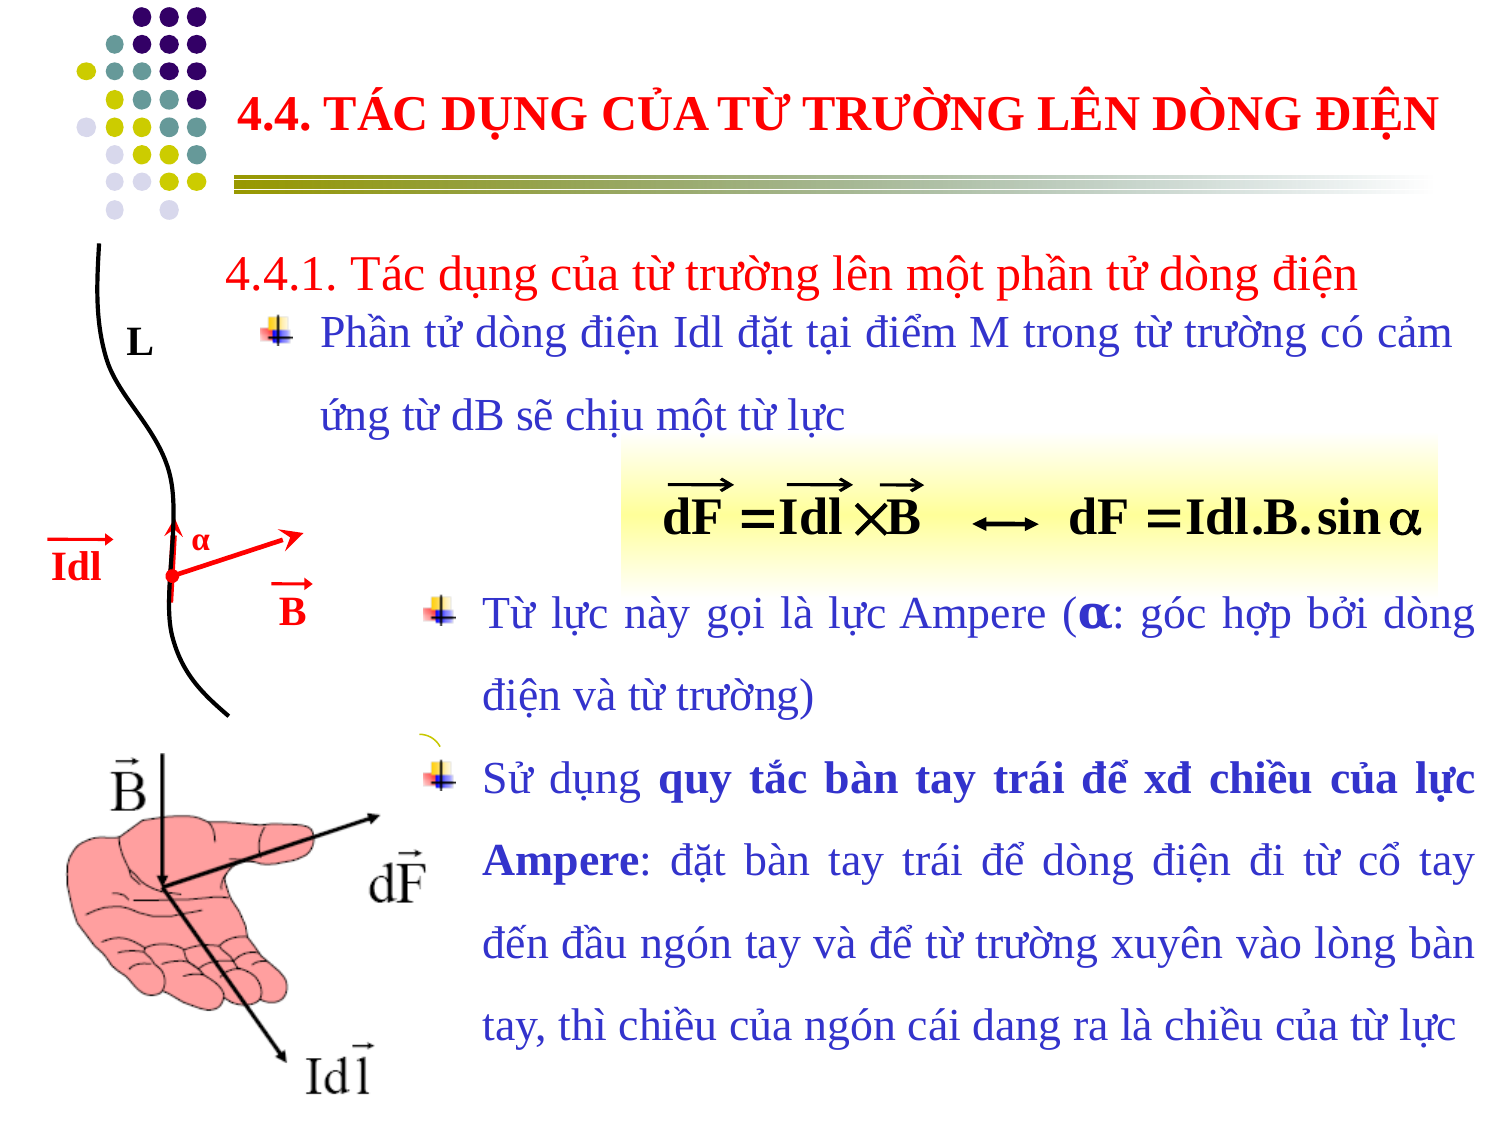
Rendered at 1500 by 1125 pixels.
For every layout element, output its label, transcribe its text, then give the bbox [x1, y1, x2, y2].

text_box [620, 433, 1438, 599]
text_box Từ lực này gọi là lực Ampere (𝛂: góc hợp bởi dòng điện và từ trường) Sử dụng quy tắc bàn tay trái để xđ chiều của lực Ampere: đặt bàn tay trái để dòng điện đi từ cổ tay đến đầu ngón tay và để từ trường xuyên vào lòng bàn tay, thì chiều của ngón cái dang ra là chiều của từ lực [409, 547, 1492, 1057]
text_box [34, 253, 329, 716]
text_box 4.4.1. Tác dụng của từ trường lên một phần tử dòng điện [210, 172, 1434, 267]
picture [423, 593, 456, 626]
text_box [234, 175, 1435, 194]
picture [46, 752, 456, 1107]
text_box Phần tử dòng điện Idl đặt tại điểm M trong từ trường có cảm ứng từ dB sẽ chịu một từ lực [333, 267, 1469, 447]
text_box 4.4. TÁC DỤNG CỦA TỪ TRƯỜNG LÊN DÒNG ĐIỆN [222, 42, 1500, 148]
